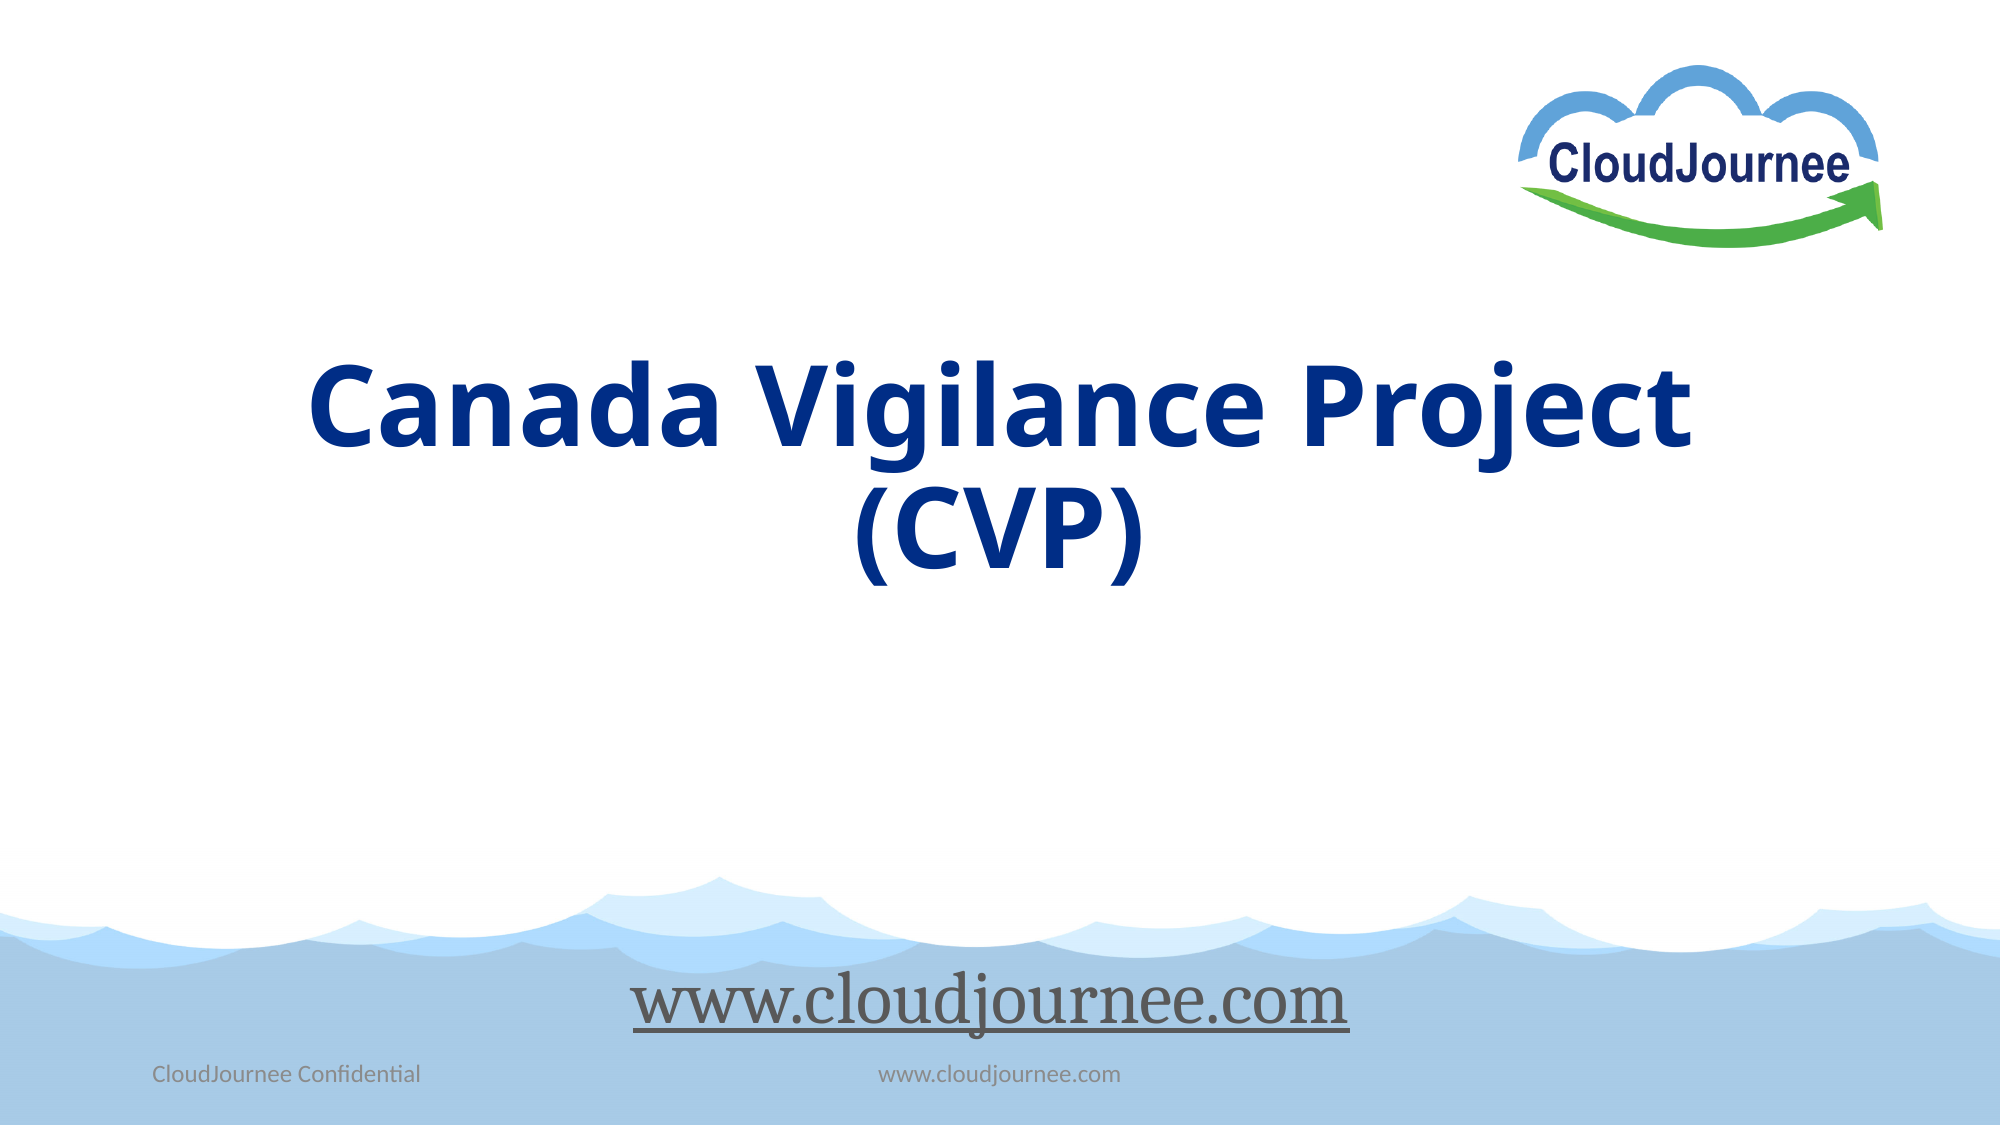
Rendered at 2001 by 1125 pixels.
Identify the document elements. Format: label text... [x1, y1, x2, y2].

picture [0, 847, 2000, 1125]
text_box Canada Vigilance Project (CVP) [273, 342, 1726, 611]
picture [1518, 65, 1883, 248]
